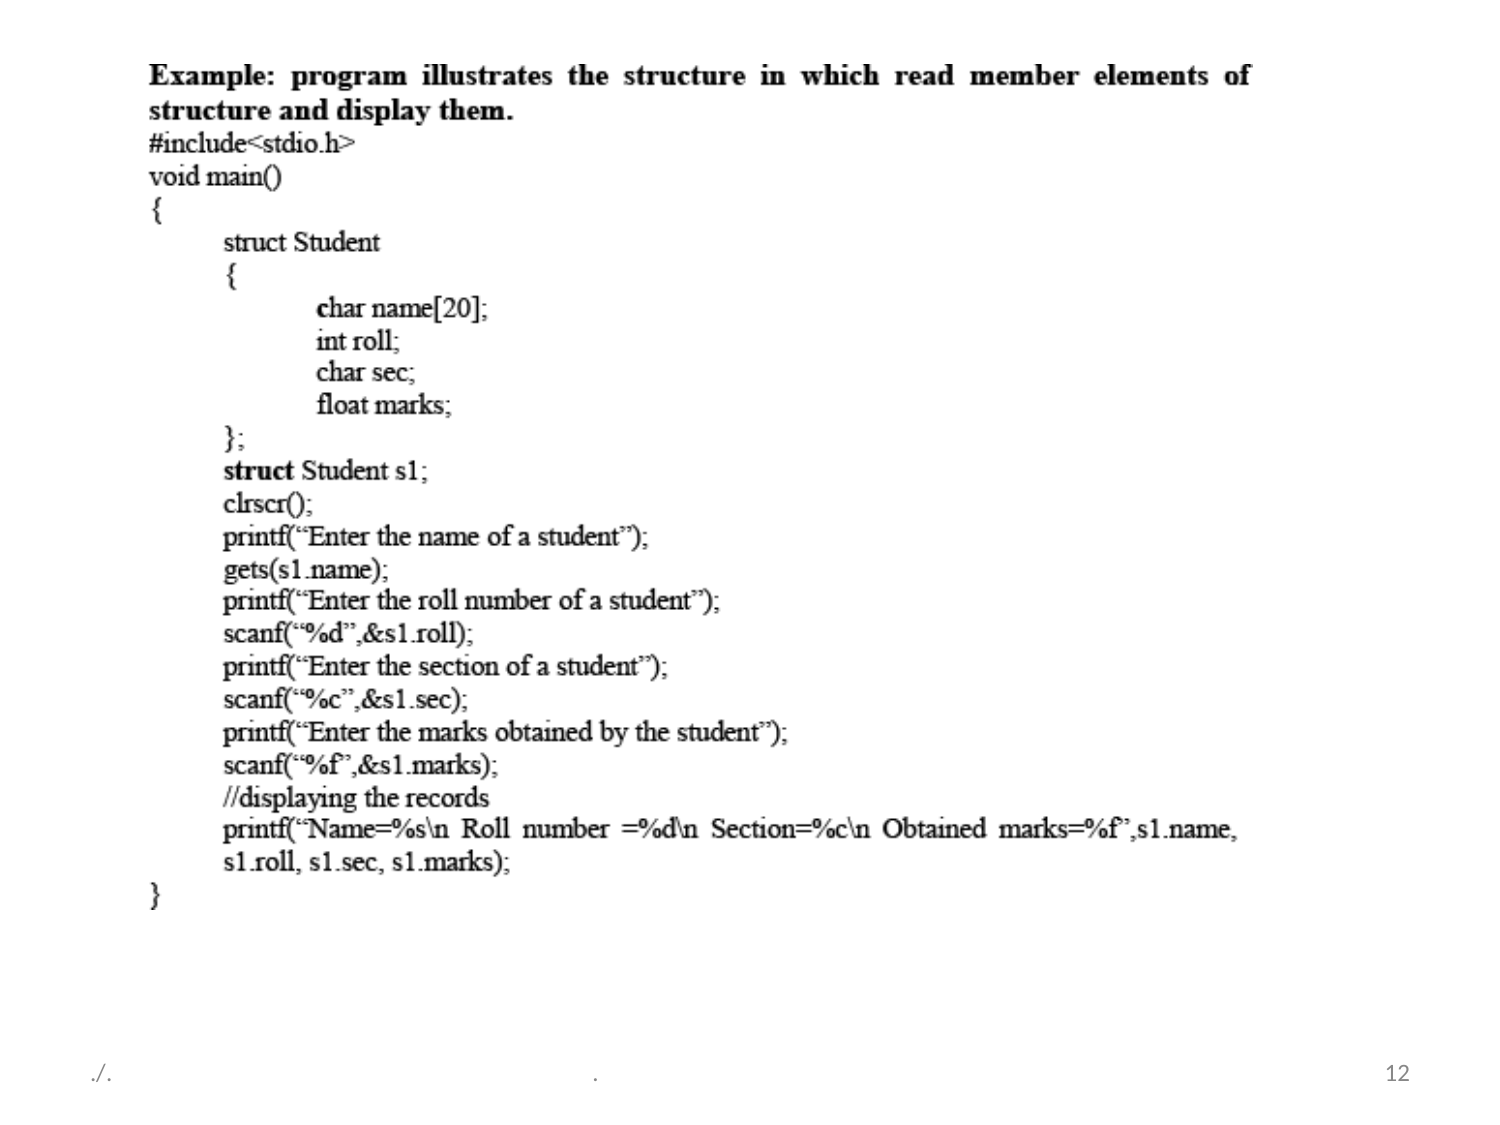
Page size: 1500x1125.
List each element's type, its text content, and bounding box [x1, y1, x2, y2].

text_box . [590, 1060, 601, 1087]
slide_number 10 [1378, 1060, 1417, 1125]
text_box ./. [87, 1060, 115, 1087]
picture [147, 64, 1253, 910]
